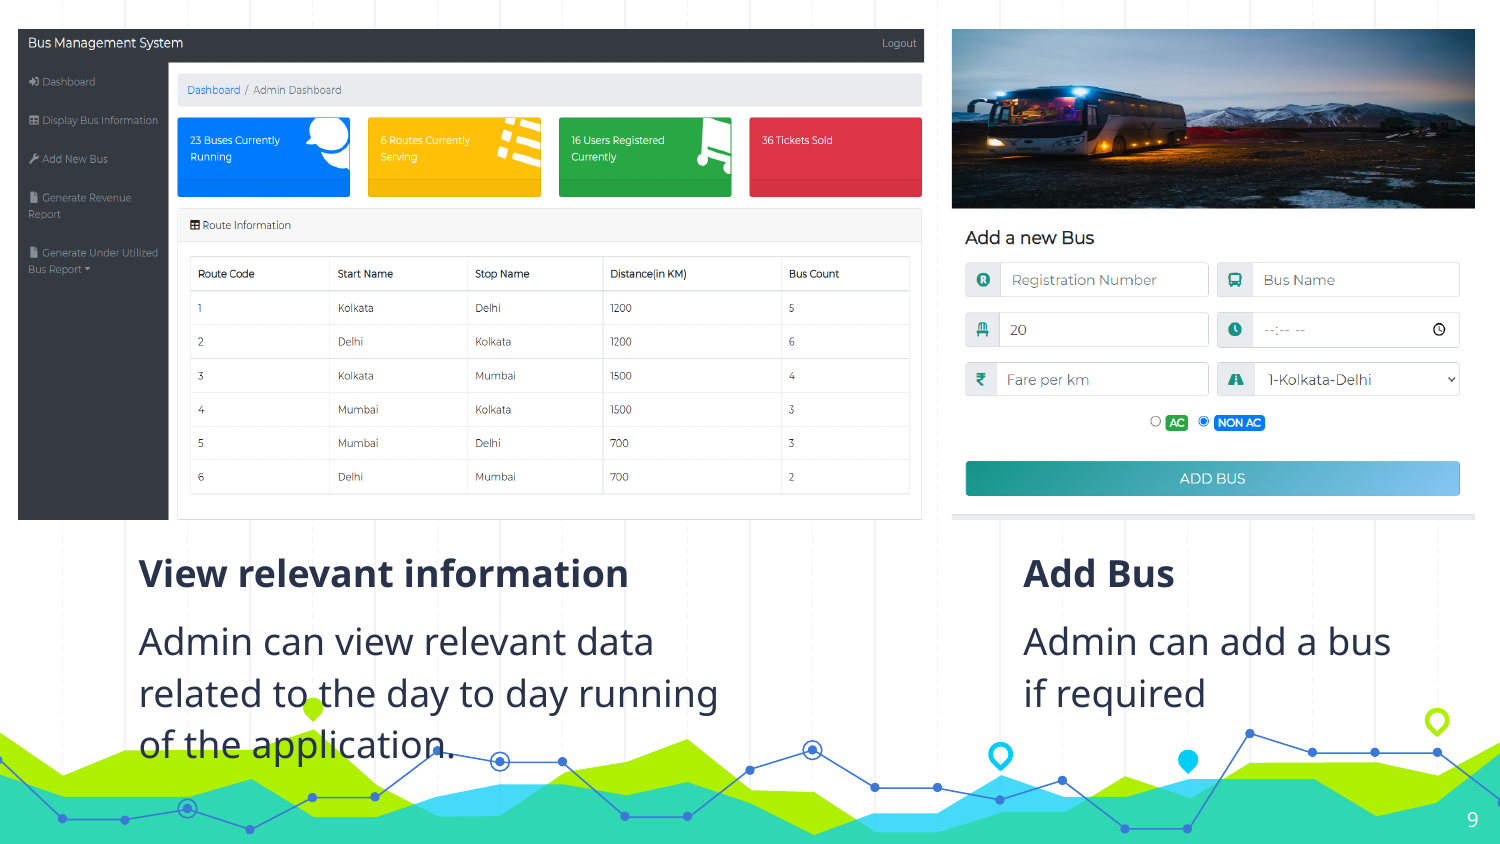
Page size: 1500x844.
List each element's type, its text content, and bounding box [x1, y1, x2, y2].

picture [951, 29, 1475, 520]
text_box Add Bus Admin can add a bus if required [1023, 542, 1404, 772]
slide_number ‹#› [1403, 791, 1494, 844]
picture [17, 29, 925, 520]
text_box View relevant information Admin can view relevant data related to the day to day running of the application. [138, 542, 729, 772]
